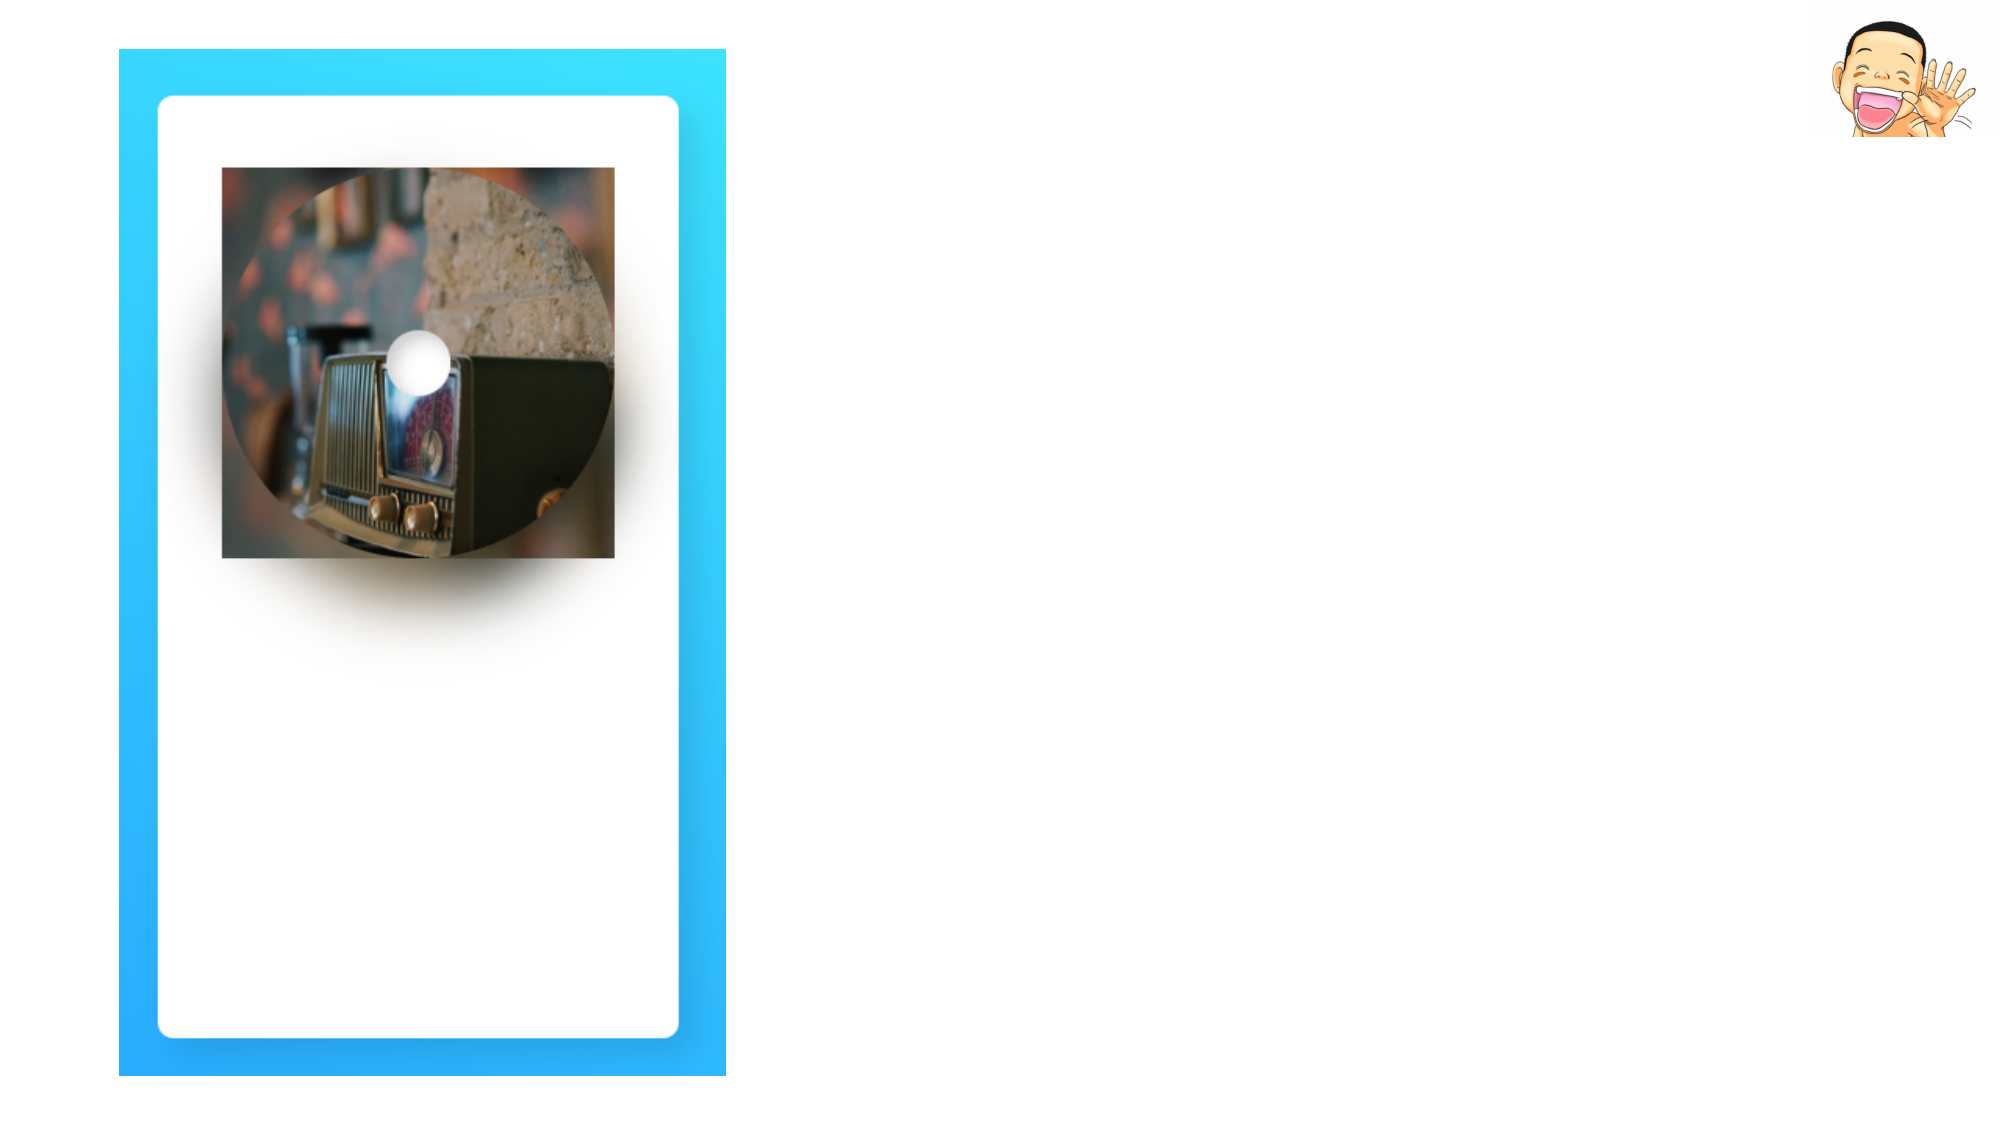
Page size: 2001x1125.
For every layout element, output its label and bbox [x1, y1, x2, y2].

picture [1808, 0, 2000, 137]
picture [119, 49, 726, 1076]
